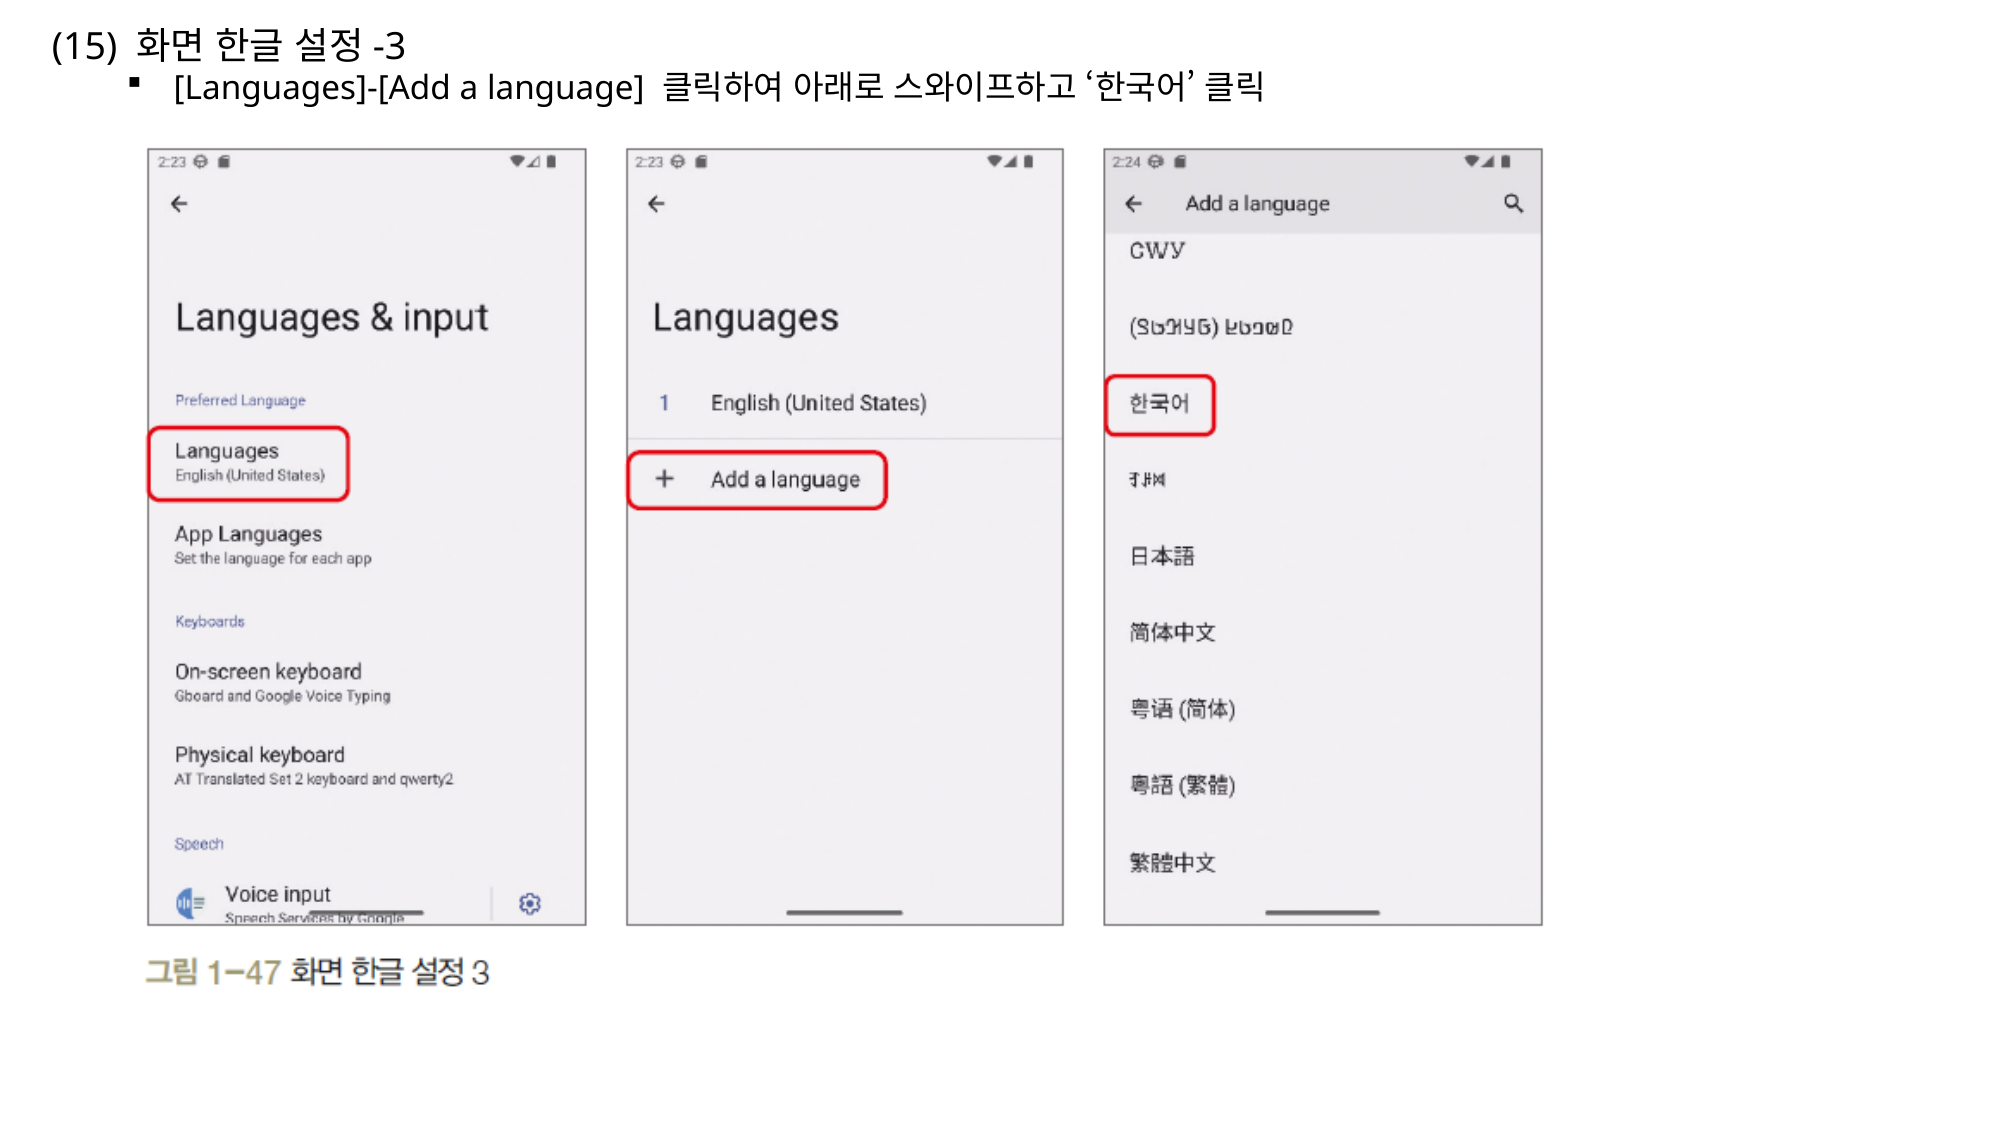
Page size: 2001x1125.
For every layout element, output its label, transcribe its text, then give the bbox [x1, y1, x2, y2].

text_box (15) 화면 한글 설정-3 [Languages]-[Add a language] 클릭하여 아래로 스와이프하고 ‘한국어’ 클릭 [0, 14, 1337, 114]
picture [139, 140, 1550, 990]
